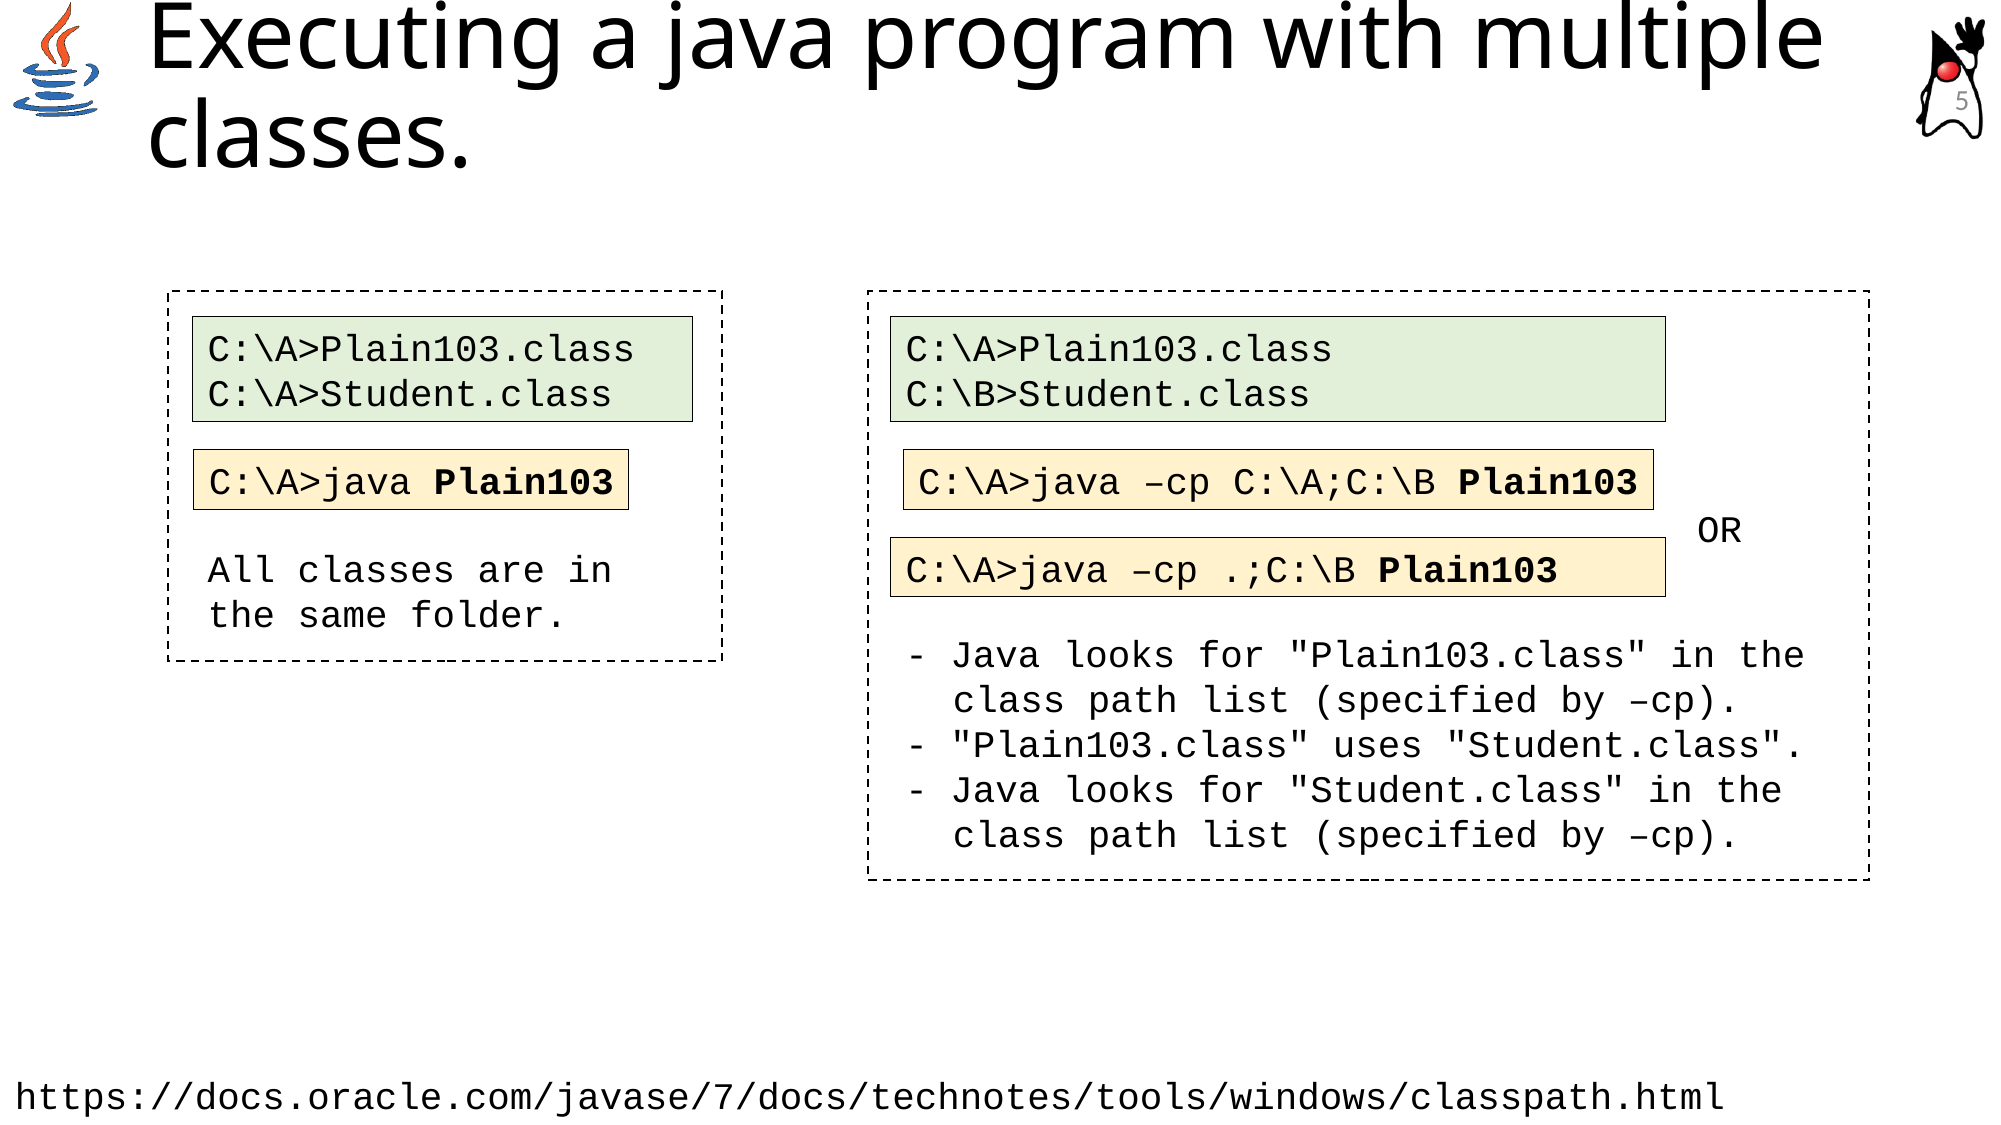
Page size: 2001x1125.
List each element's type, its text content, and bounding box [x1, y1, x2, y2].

text_box https://docs.oracle.com/javase/7/docs/technotes/tools/windows/classpath.html [0, 1064, 1800, 1125]
slide_number 5 [1916, 68, 1985, 129]
picture [0, 2, 115, 117]
title Executing a java program with multiple classes. [131, 9, 1893, 168]
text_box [167, 291, 723, 662]
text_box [868, 291, 1870, 881]
